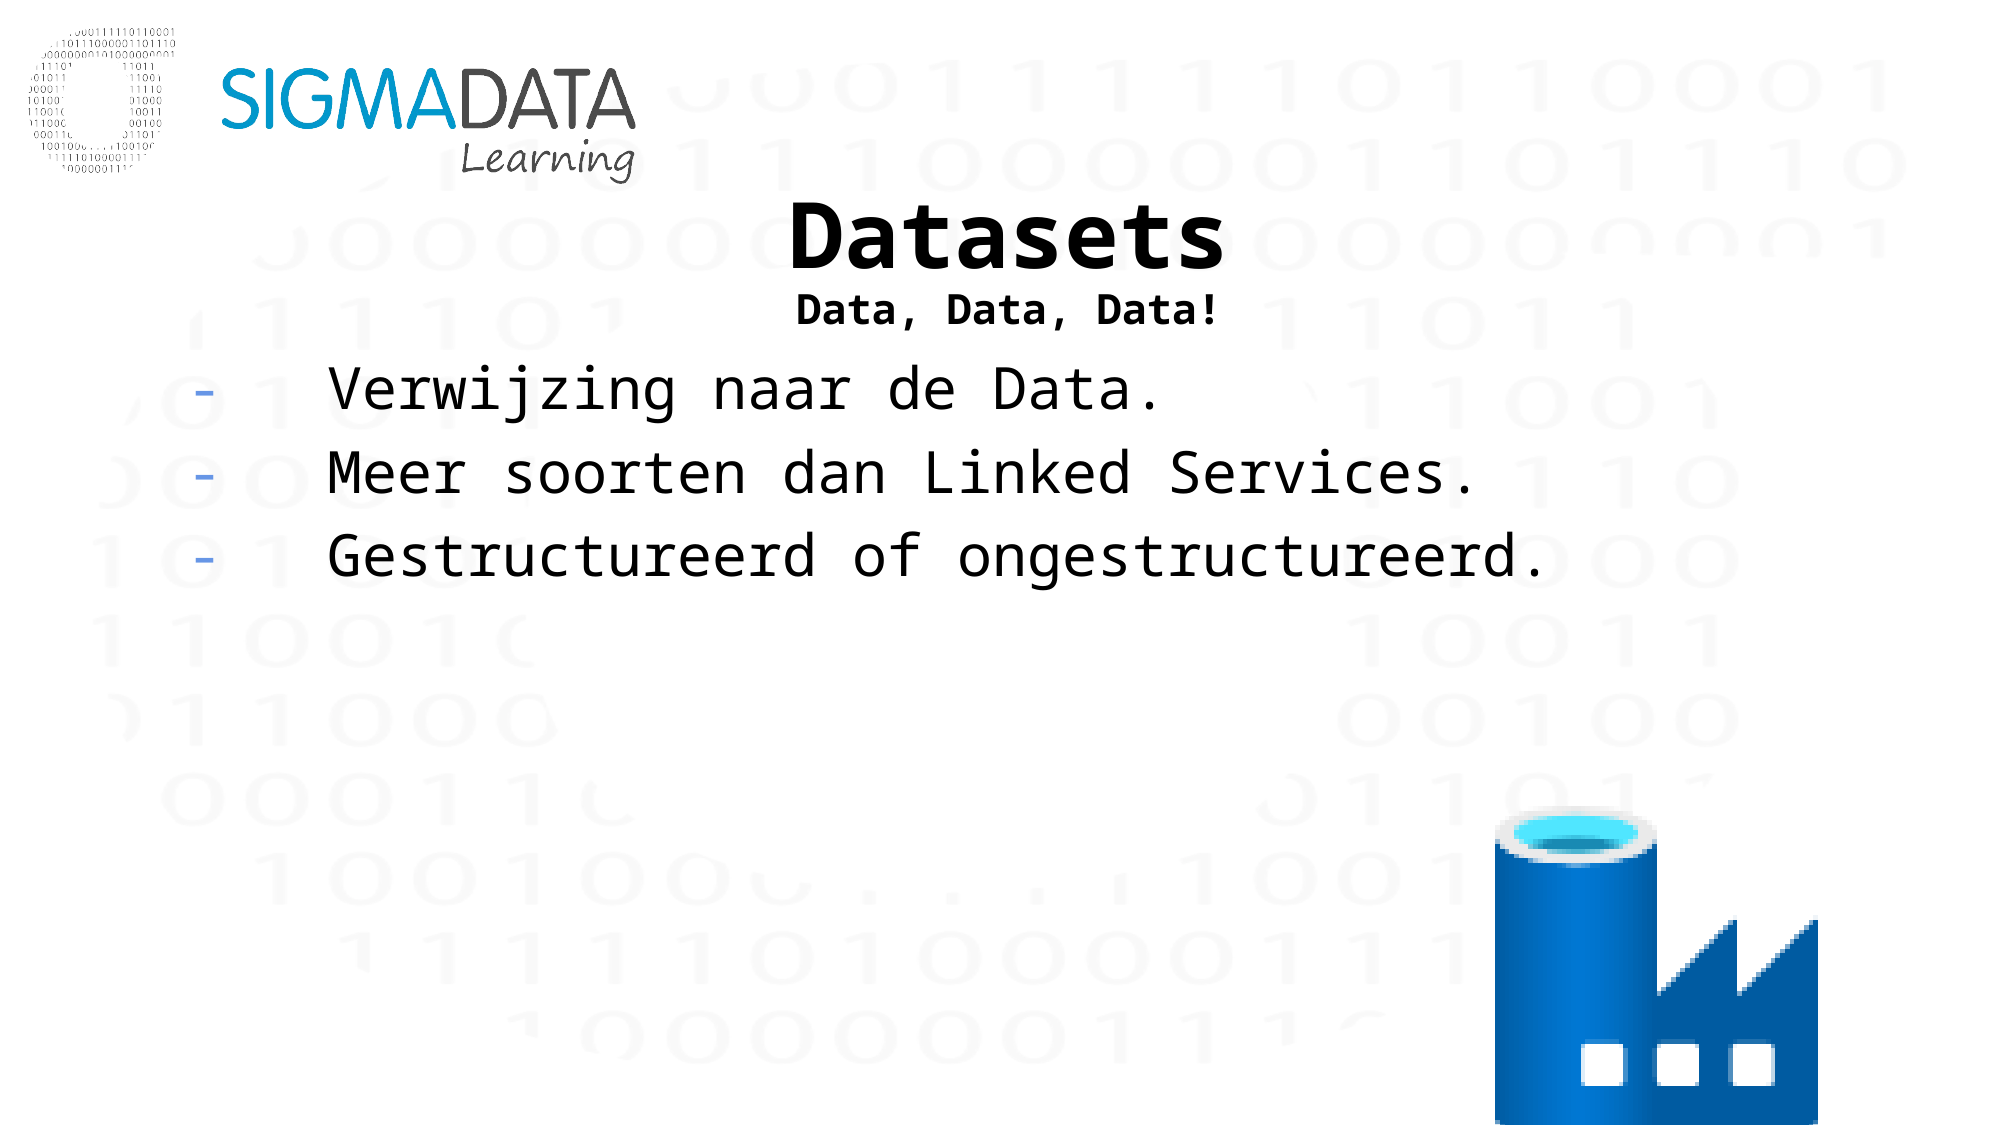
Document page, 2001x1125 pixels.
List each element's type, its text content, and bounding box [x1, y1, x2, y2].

picture [1486, 797, 1828, 1125]
text_box - Verwijzing naar de Data. - Meer soorten dan Linked Services. - Gestructureerd of ongestructureerd. [172, 351, 1965, 973]
picture [28, 28, 636, 184]
text_box Datasets Data, Data, Data! [146, 152, 1872, 371]
